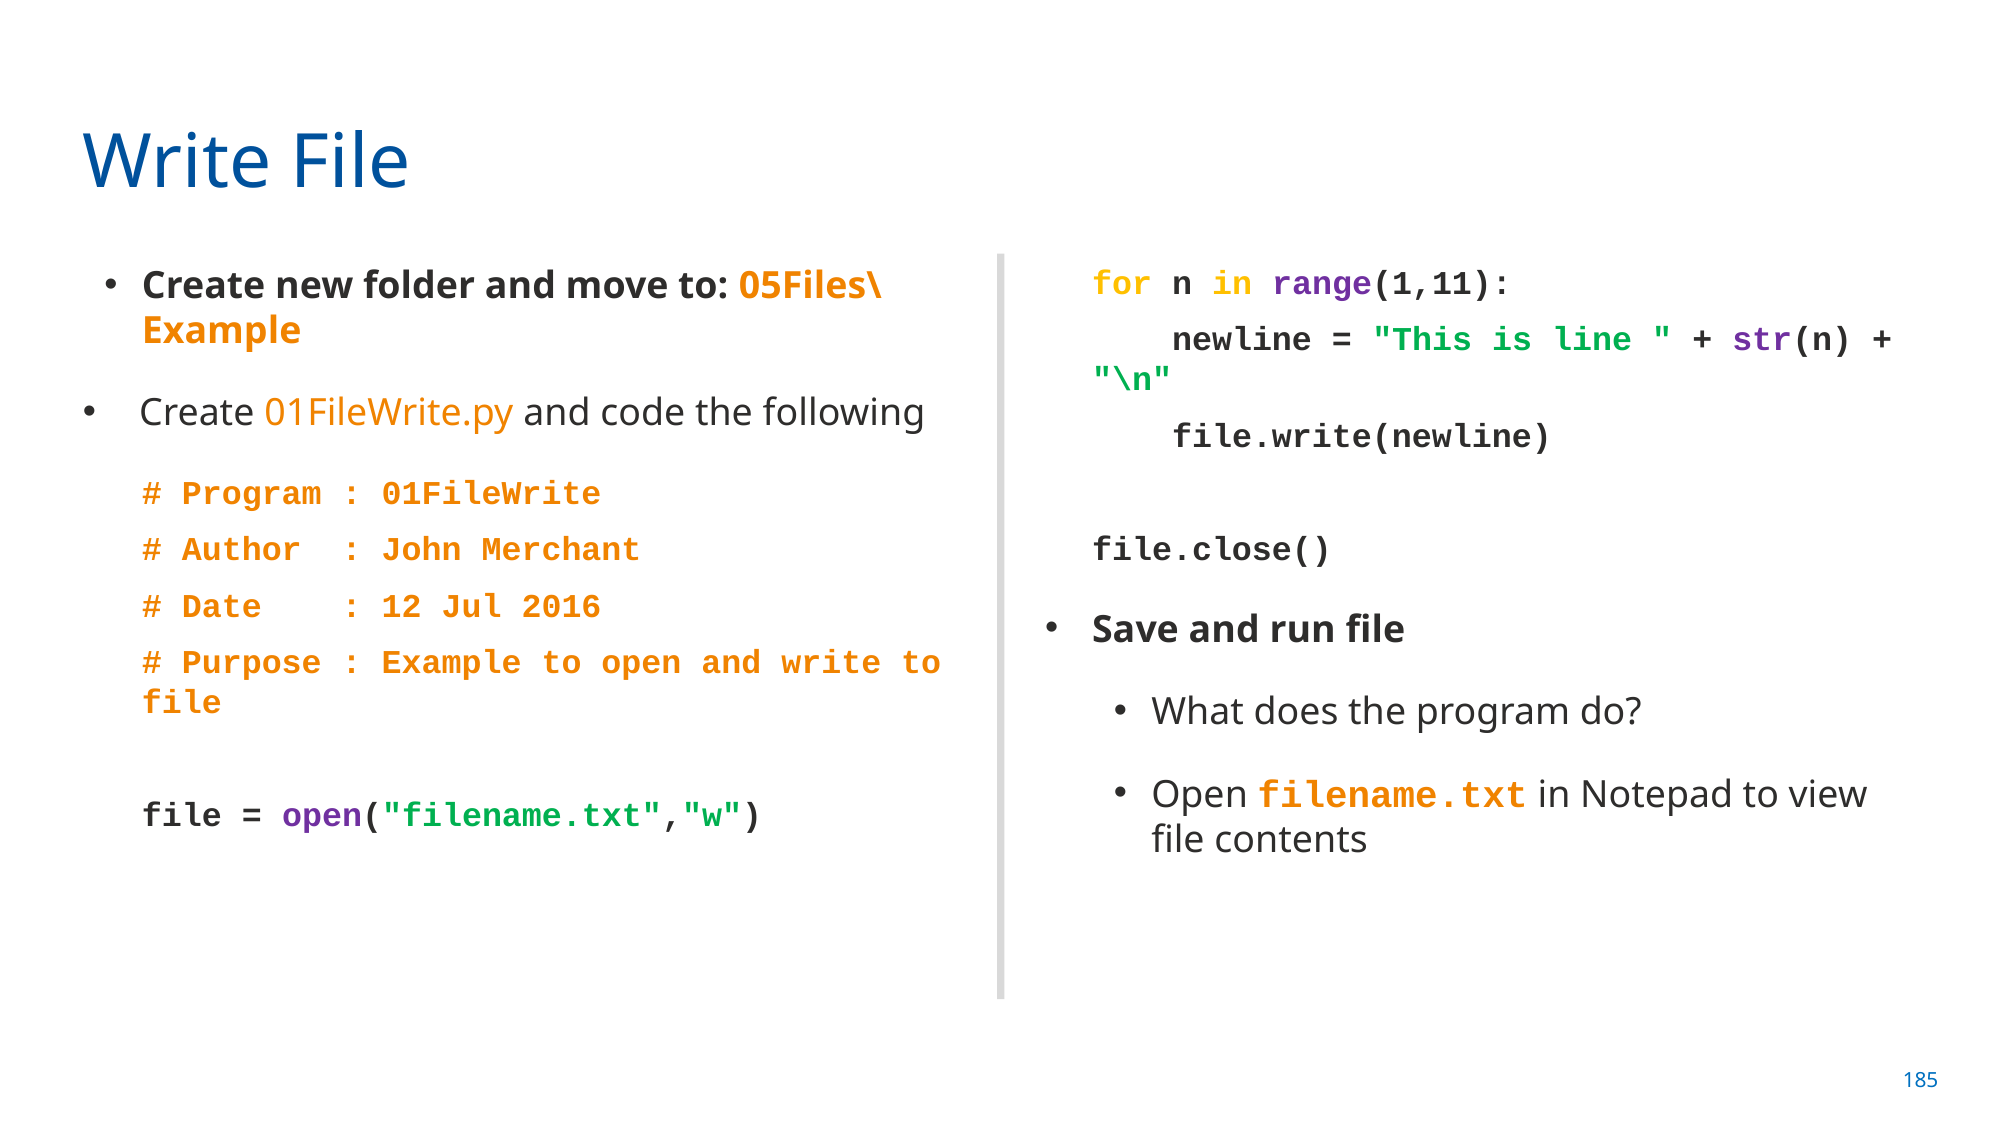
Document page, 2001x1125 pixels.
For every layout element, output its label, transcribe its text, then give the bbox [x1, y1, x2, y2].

list for n in range(1,11): newline = "This is line " + str(n) + "\n" file.write(newline) file.close() Save and run file What does the program do? Open filename.txt in Notepad to view file contents [1018, 253, 1934, 1000]
title Write File [67, 20, 1565, 210]
list Create new folder and move to: 05Files\Example Create 01FileWrite.py and code the following # Program : 01FileWrite # Author : John Merchant # Date : 12 Jul 2016 # Purpose : Example to open and write to file file = open("filename.txt","w") [67, 253, 984, 1000]
